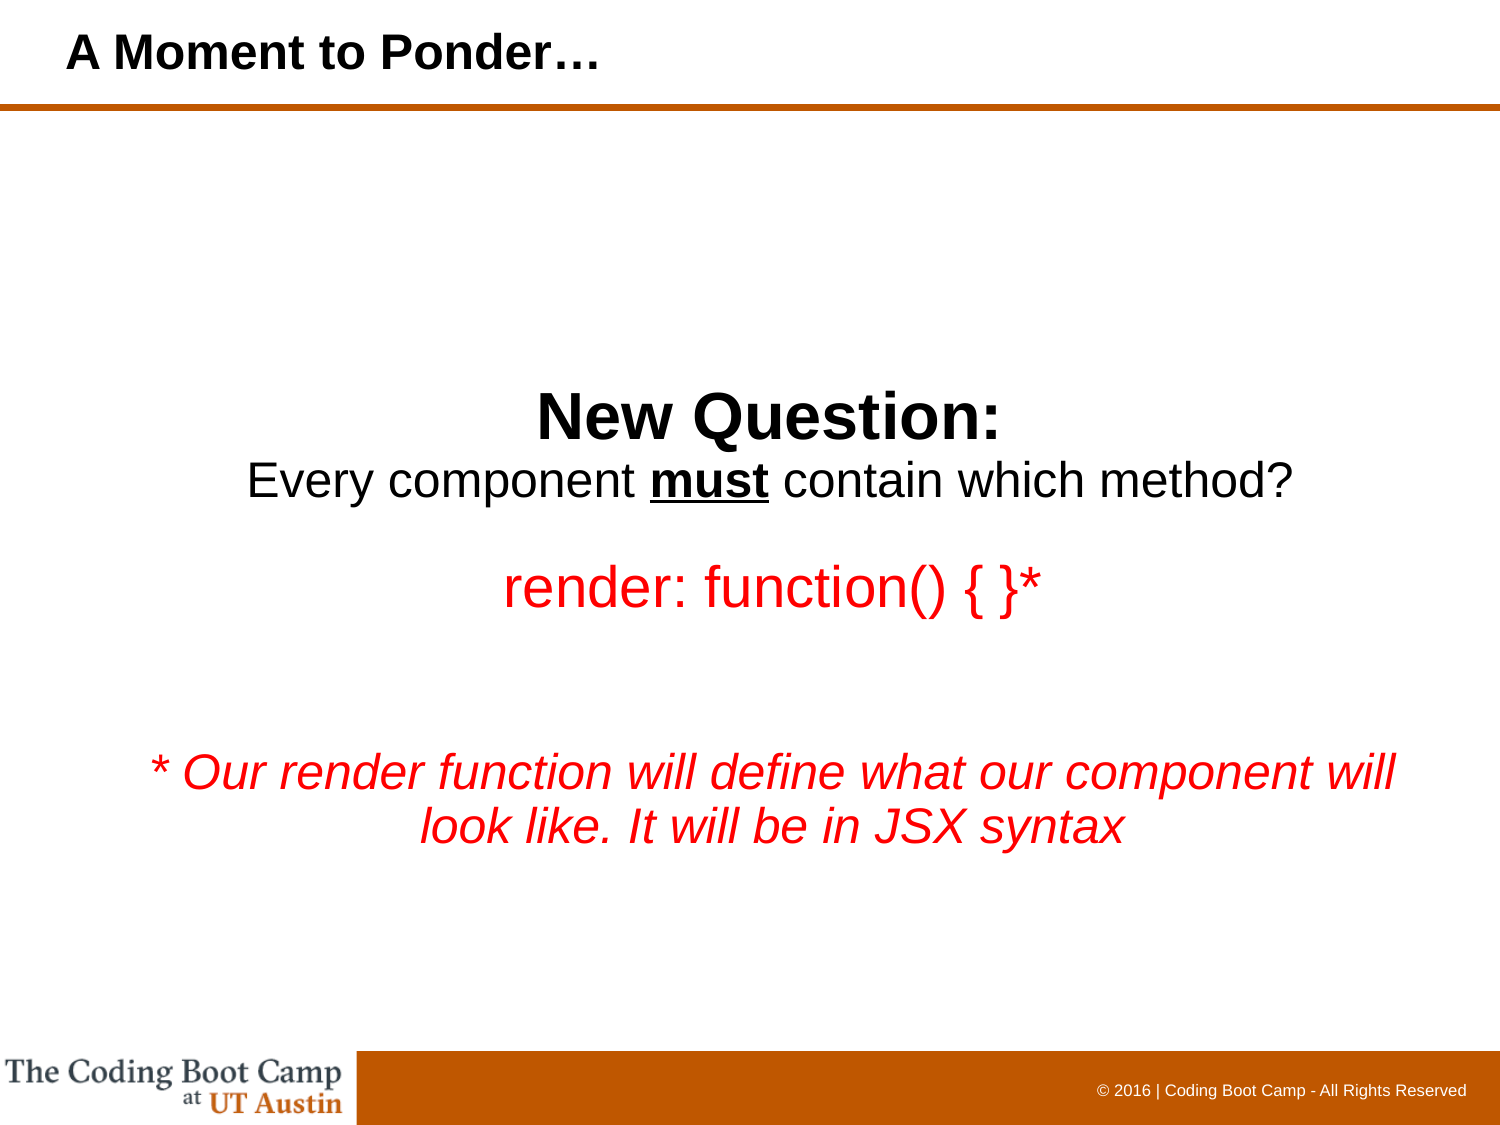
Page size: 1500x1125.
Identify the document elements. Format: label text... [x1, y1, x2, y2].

picture [0, 1050, 357, 1125]
text_box New Question: Every component must contain which method? [47, 374, 1456, 613]
text_box render: function() { }* * Our render function will define what our component will look like. It will be in JSX syntax [49, 549, 1459, 638]
title A Moment to Ponder… [50, 0, 948, 108]
